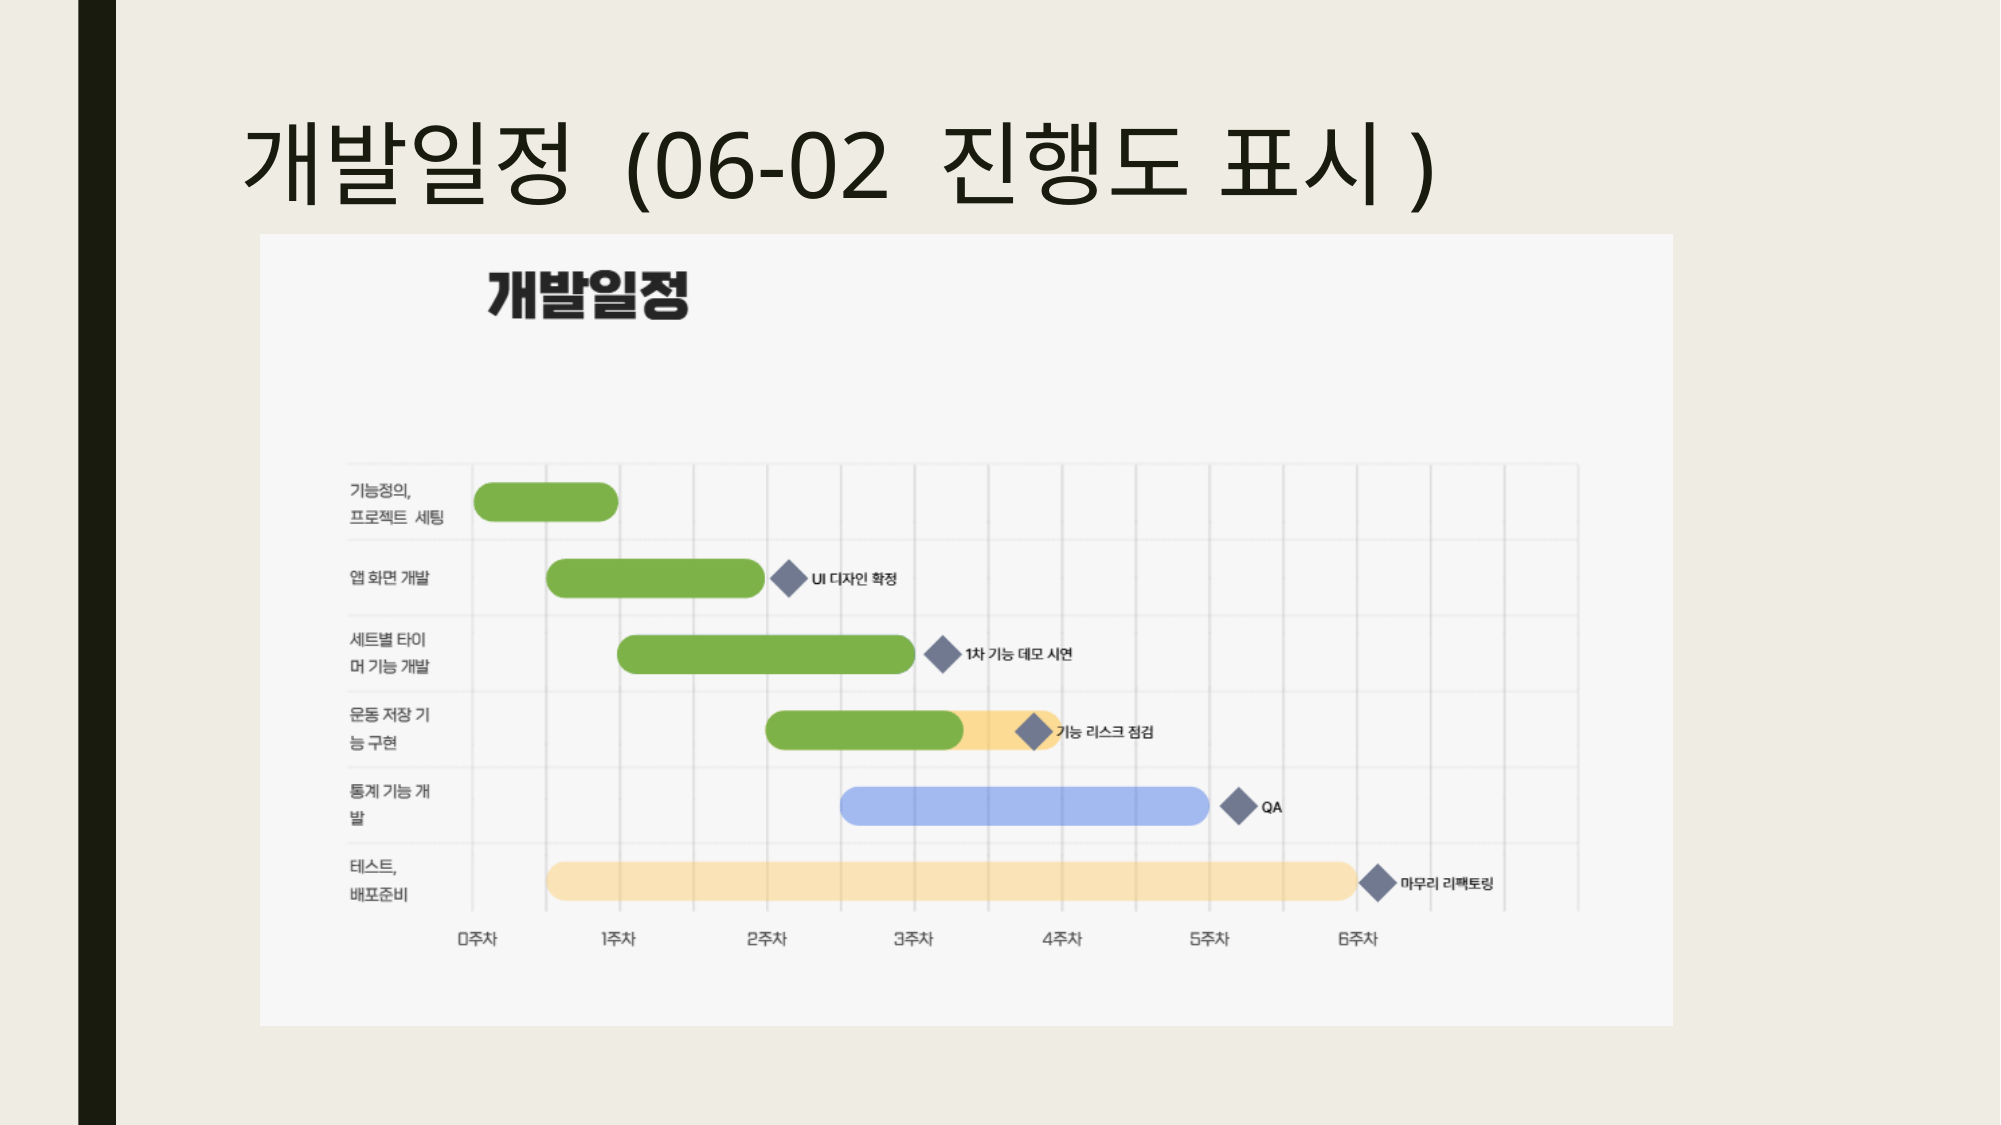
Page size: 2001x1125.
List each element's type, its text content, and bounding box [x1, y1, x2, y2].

picture [260, 234, 1673, 1027]
title 개발일정 (06-02 진행도 표시) [225, 112, 1800, 357]
